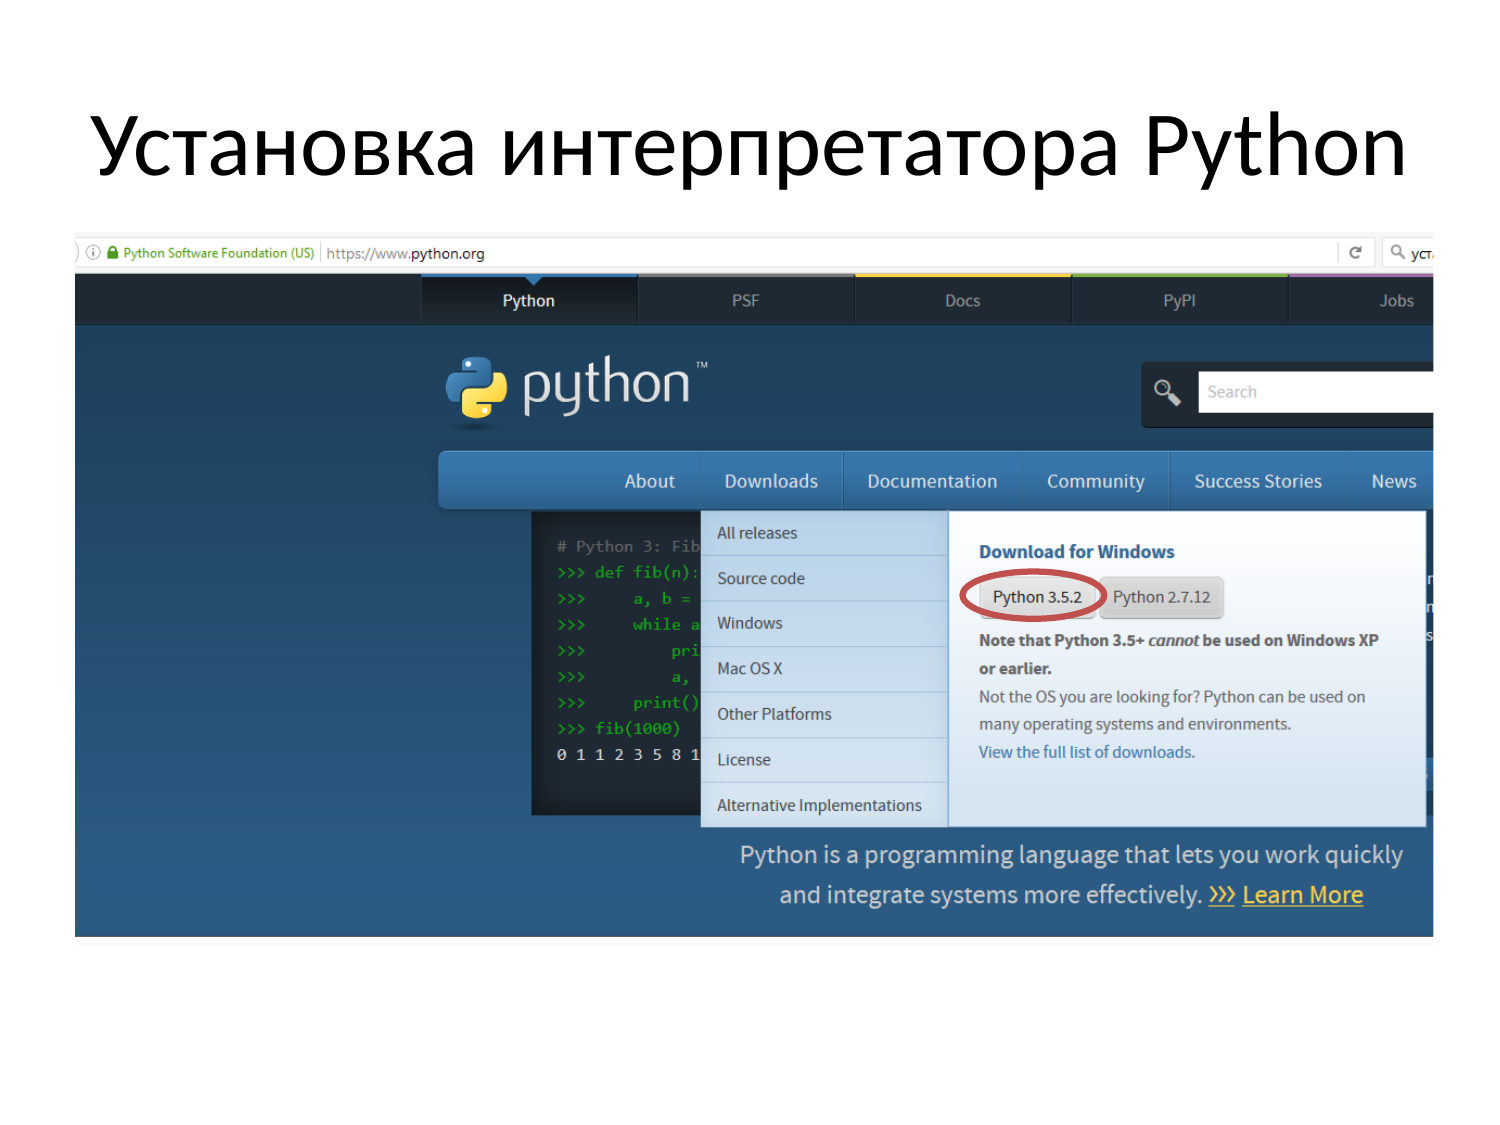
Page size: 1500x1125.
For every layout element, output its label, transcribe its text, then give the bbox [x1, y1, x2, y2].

picture [74, 232, 1434, 946]
title Установка интерпретатора Python [75, 45, 1425, 230]
